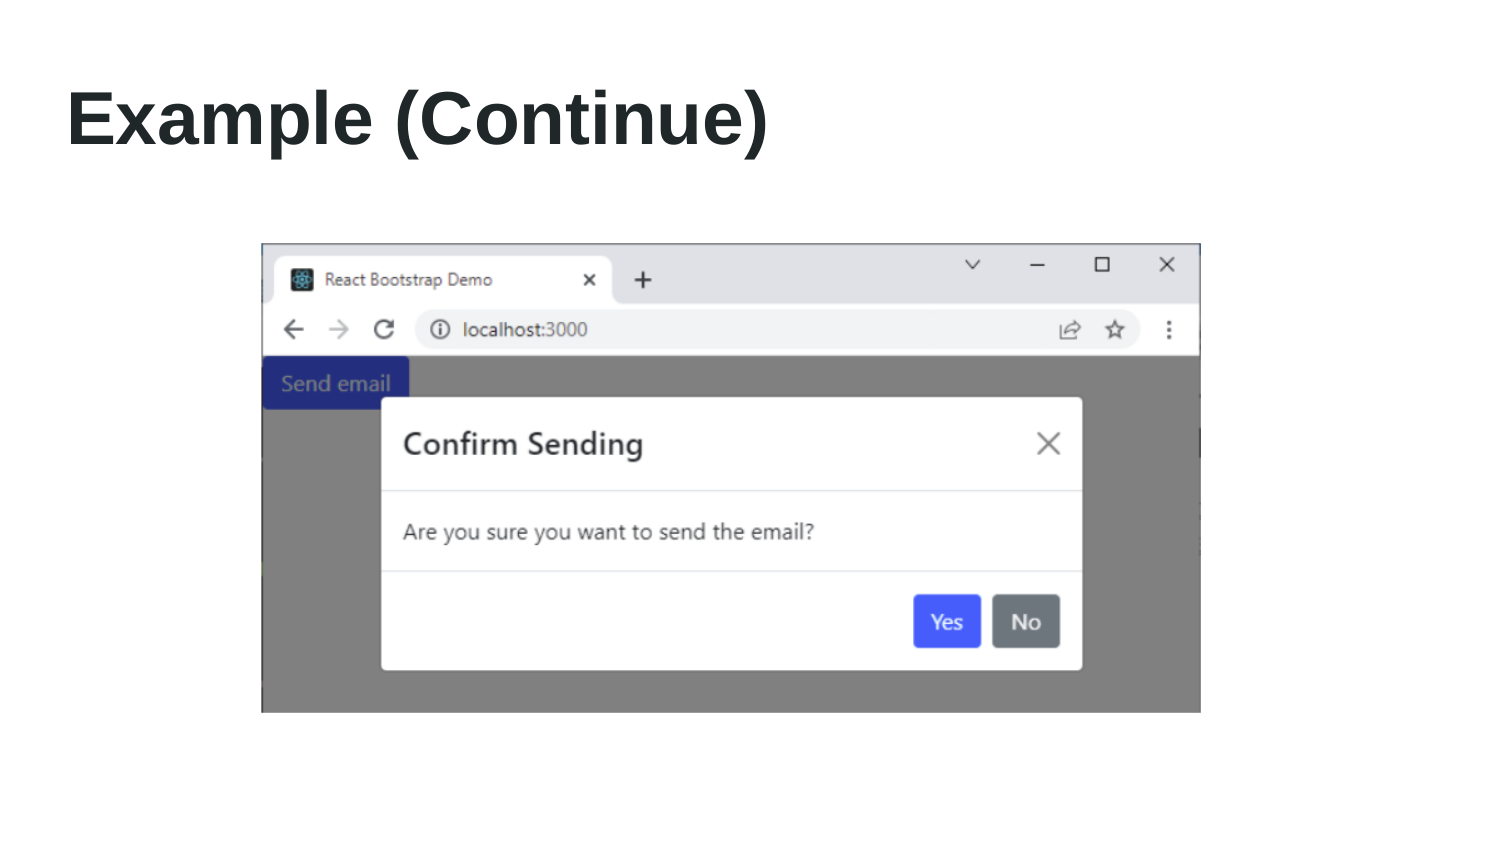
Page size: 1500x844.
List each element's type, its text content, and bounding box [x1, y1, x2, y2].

title Example (Continue) [51, 72, 1449, 167]
picture [249, 226, 1216, 728]
